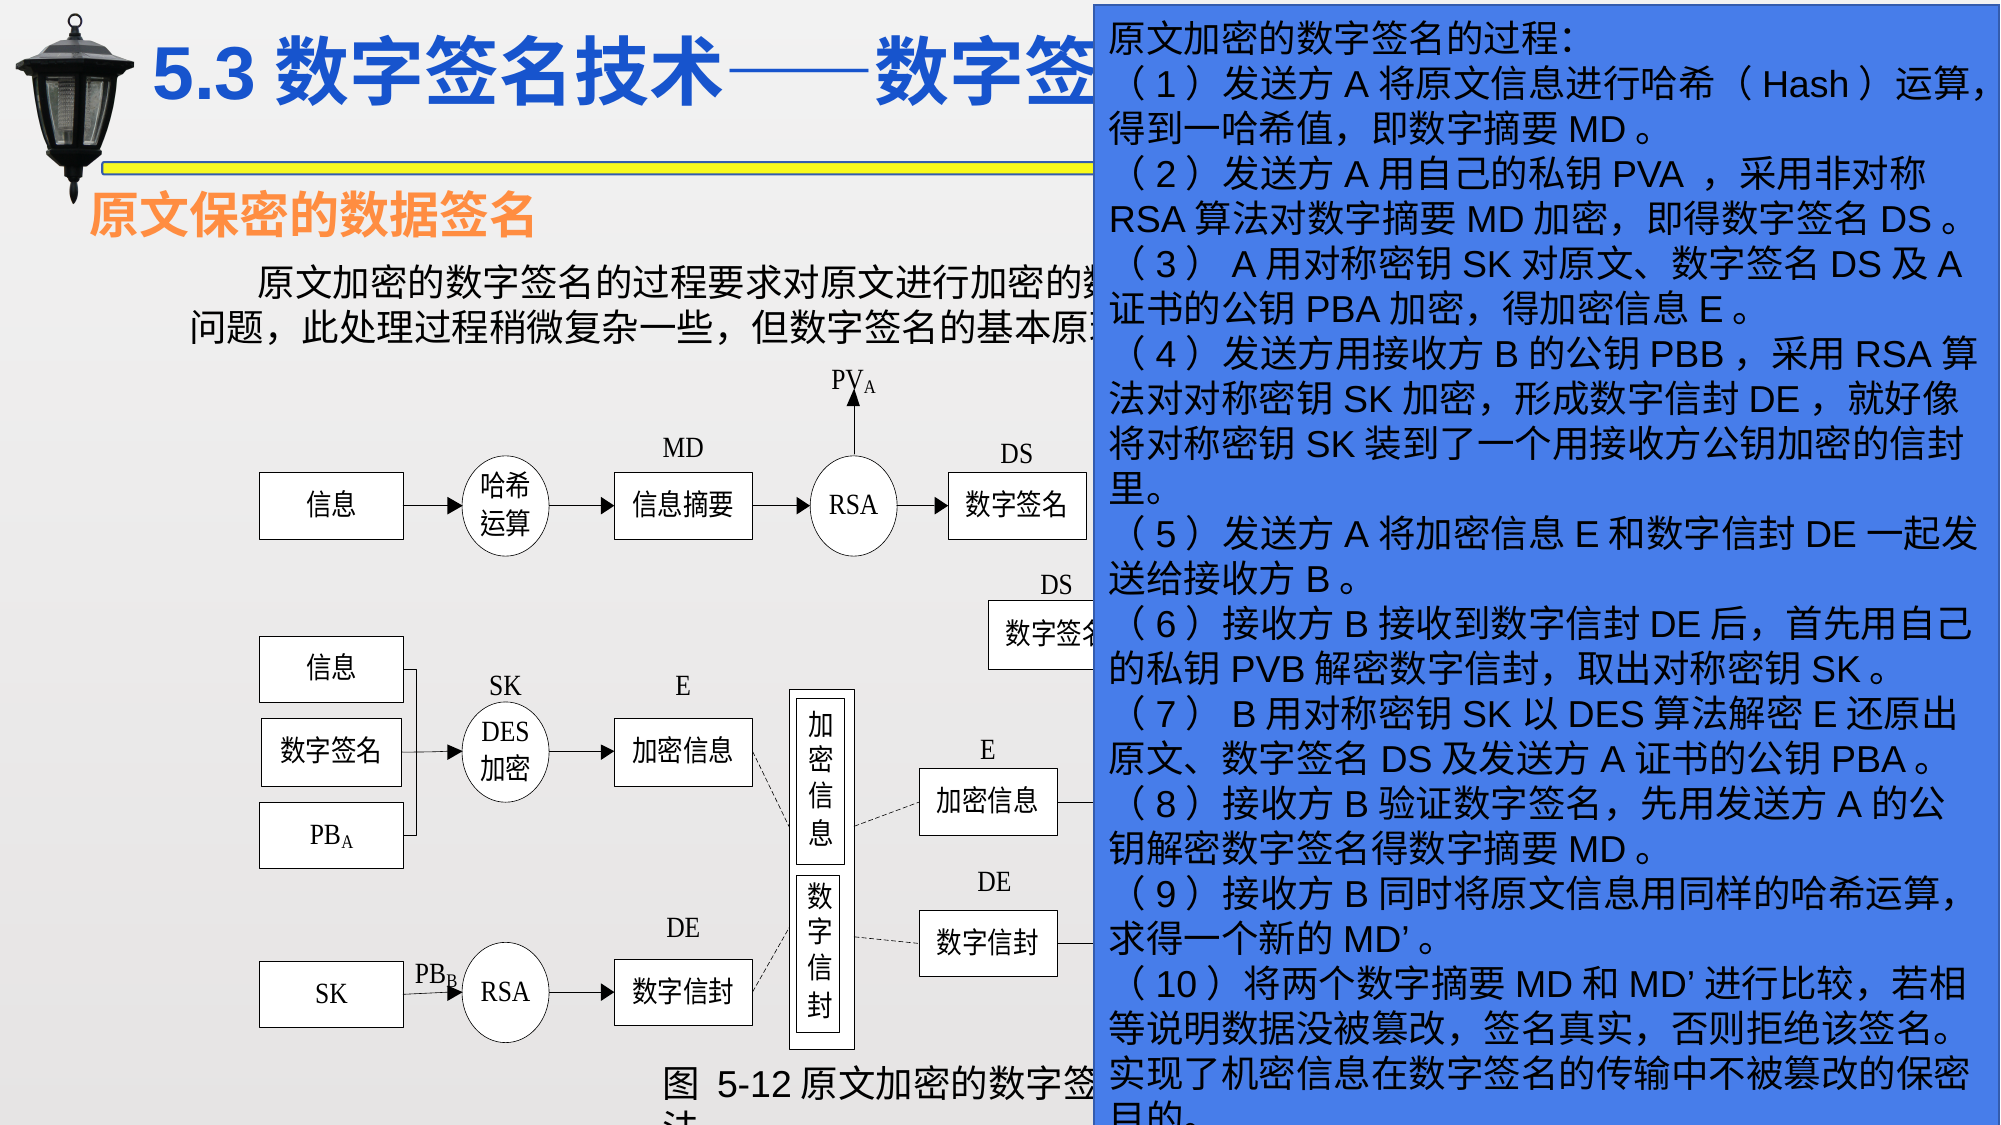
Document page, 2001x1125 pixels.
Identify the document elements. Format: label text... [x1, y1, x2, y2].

text_box 原文保密的数据签名 [74, 213, 555, 251]
text_box 图 5-12原文加密的数字签名实现方法 [647, 1053, 1093, 1125]
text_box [1094, 5, 2000, 1125]
text_box 原文加密的数字签名的过程要求对原文进行加密的数字签名方法的实现涉及到“数字信封”的问题，此处理过程稍微复杂一些，但数字签名的基本原理仍相同，其签名过程如图 5-12所示。 [174, 251, 1093, 357]
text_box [9, 5, 1094, 213]
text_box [255, 357, 1094, 1053]
